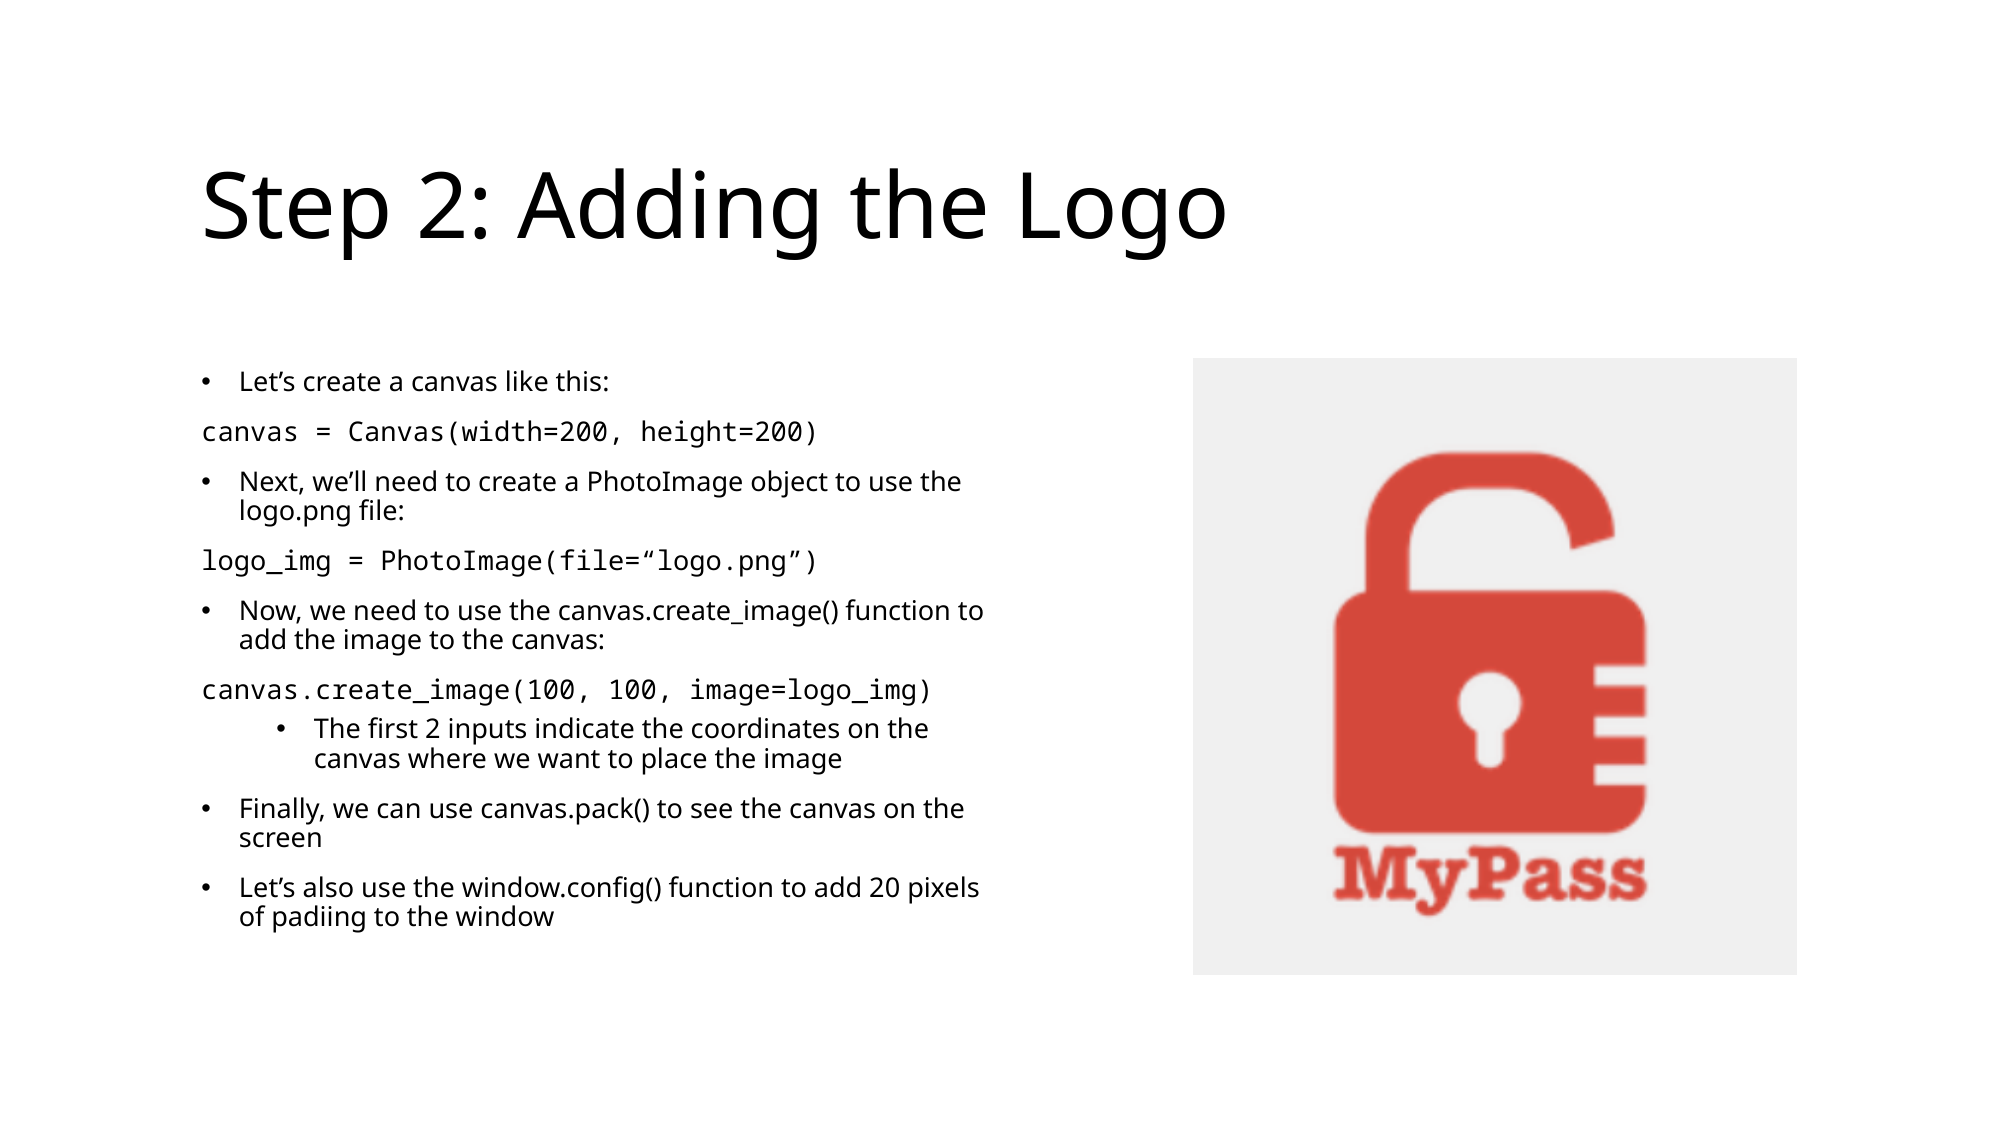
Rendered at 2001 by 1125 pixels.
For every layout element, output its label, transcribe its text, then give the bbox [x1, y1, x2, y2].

list Let’s create a canvas like this: canvas = Canvas(width=200, height=200) Next, we’ll need to create a PhotoImage object to use the logo.png file: logo_img = PhotoImage(file=“logo.png”) Now, we need to use the canvas.create_image() function to add the image to the canvas: canvas.create_image(100, 100, image=logo_img) The first 2 inputs indicate the coordinates on the canvas where we want to place the image Finally, we can use canvas.pack() to see the canvas on the screen Let’s also use the window.config() function to add 20 pixels of padiing to the window [186, 360, 1000, 1004]
picture [1193, 357, 1797, 976]
title Step 2: Adding the Logo [186, 99, 1728, 319]
